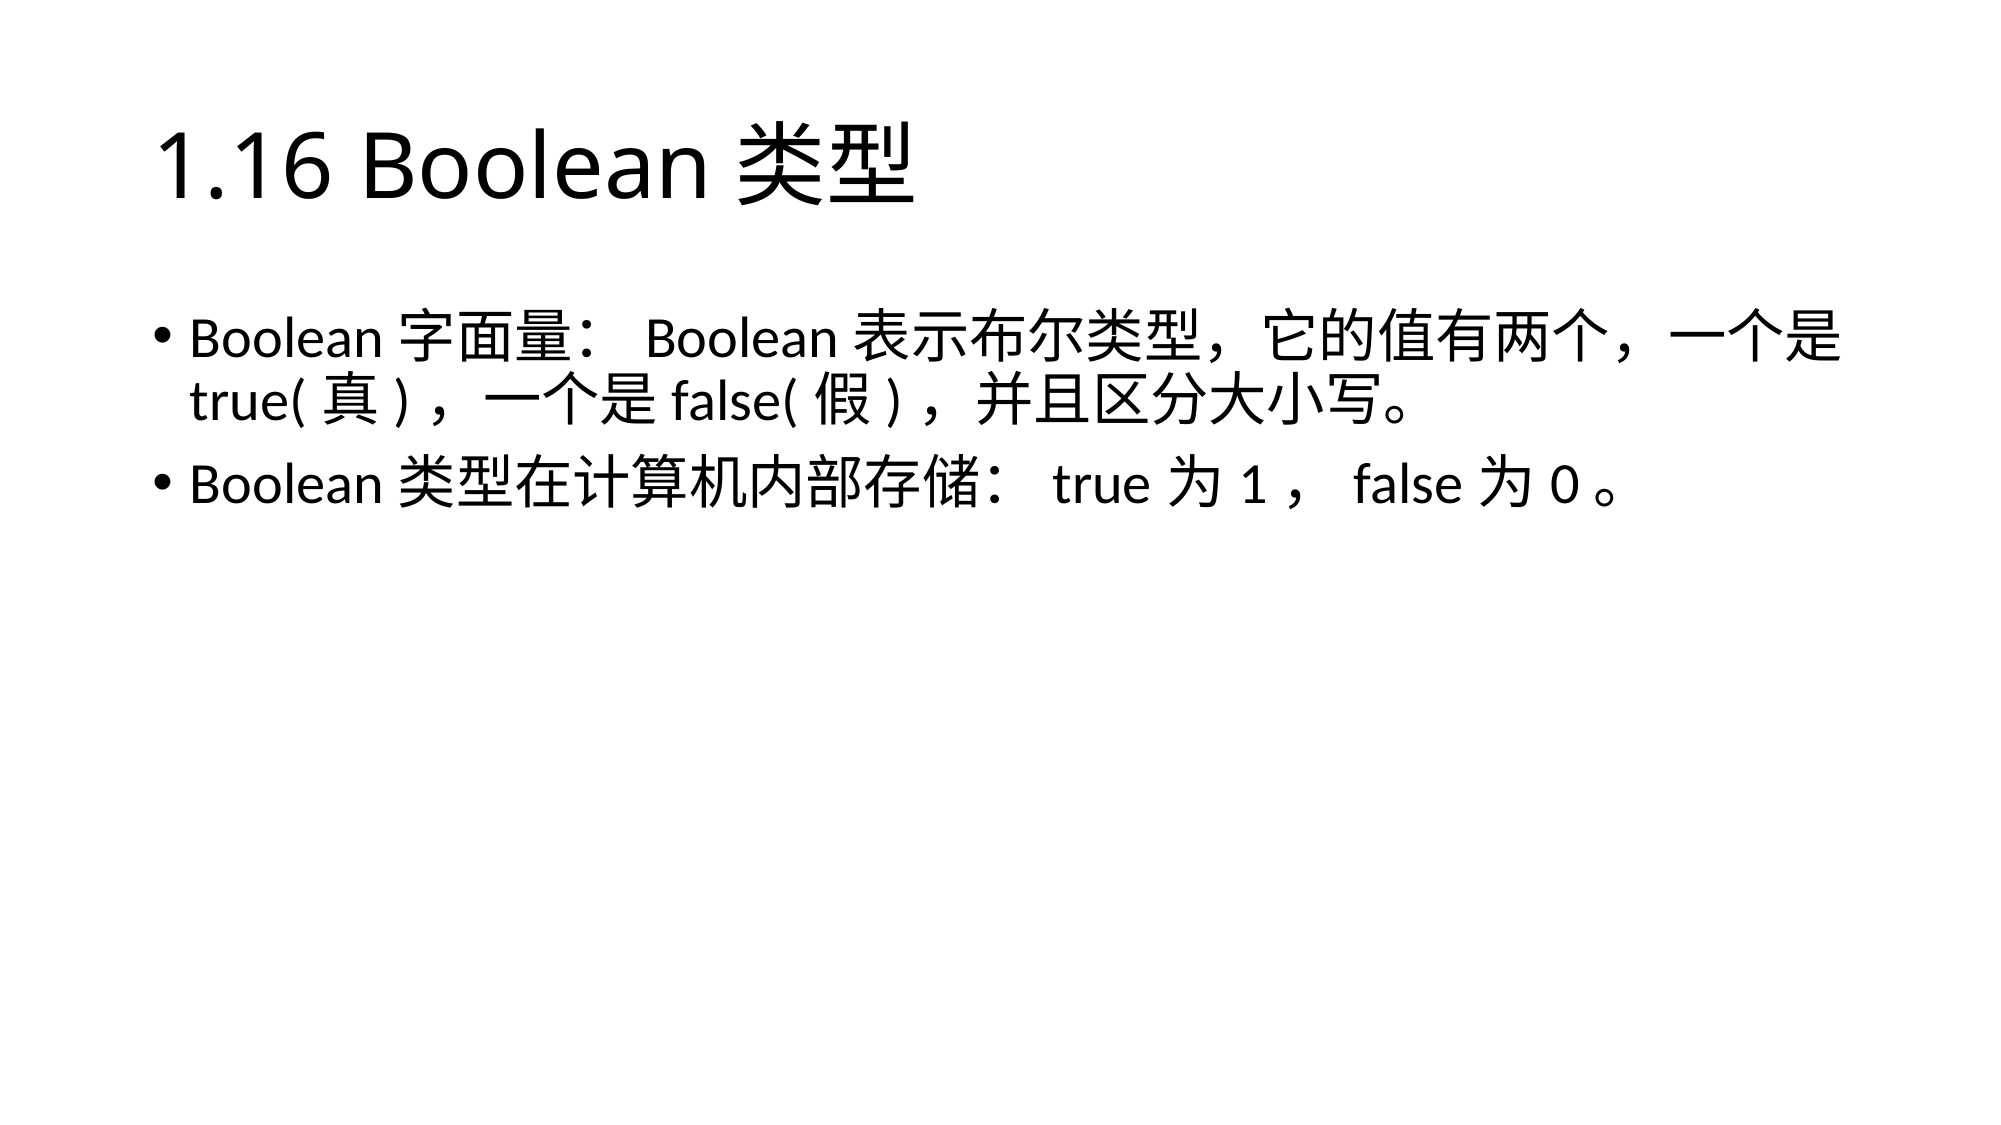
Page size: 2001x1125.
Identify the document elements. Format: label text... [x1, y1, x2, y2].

list Boolean字面量：Boolean表示布尔类型，它的值有两个，一个是true(真)，一个是false(假)，并且区分大小写。 Boolean类型在计算机内部存储：true为1，false为0。 [137, 299, 1863, 1014]
title 1.16 Boolean类型 [137, 59, 1863, 278]
